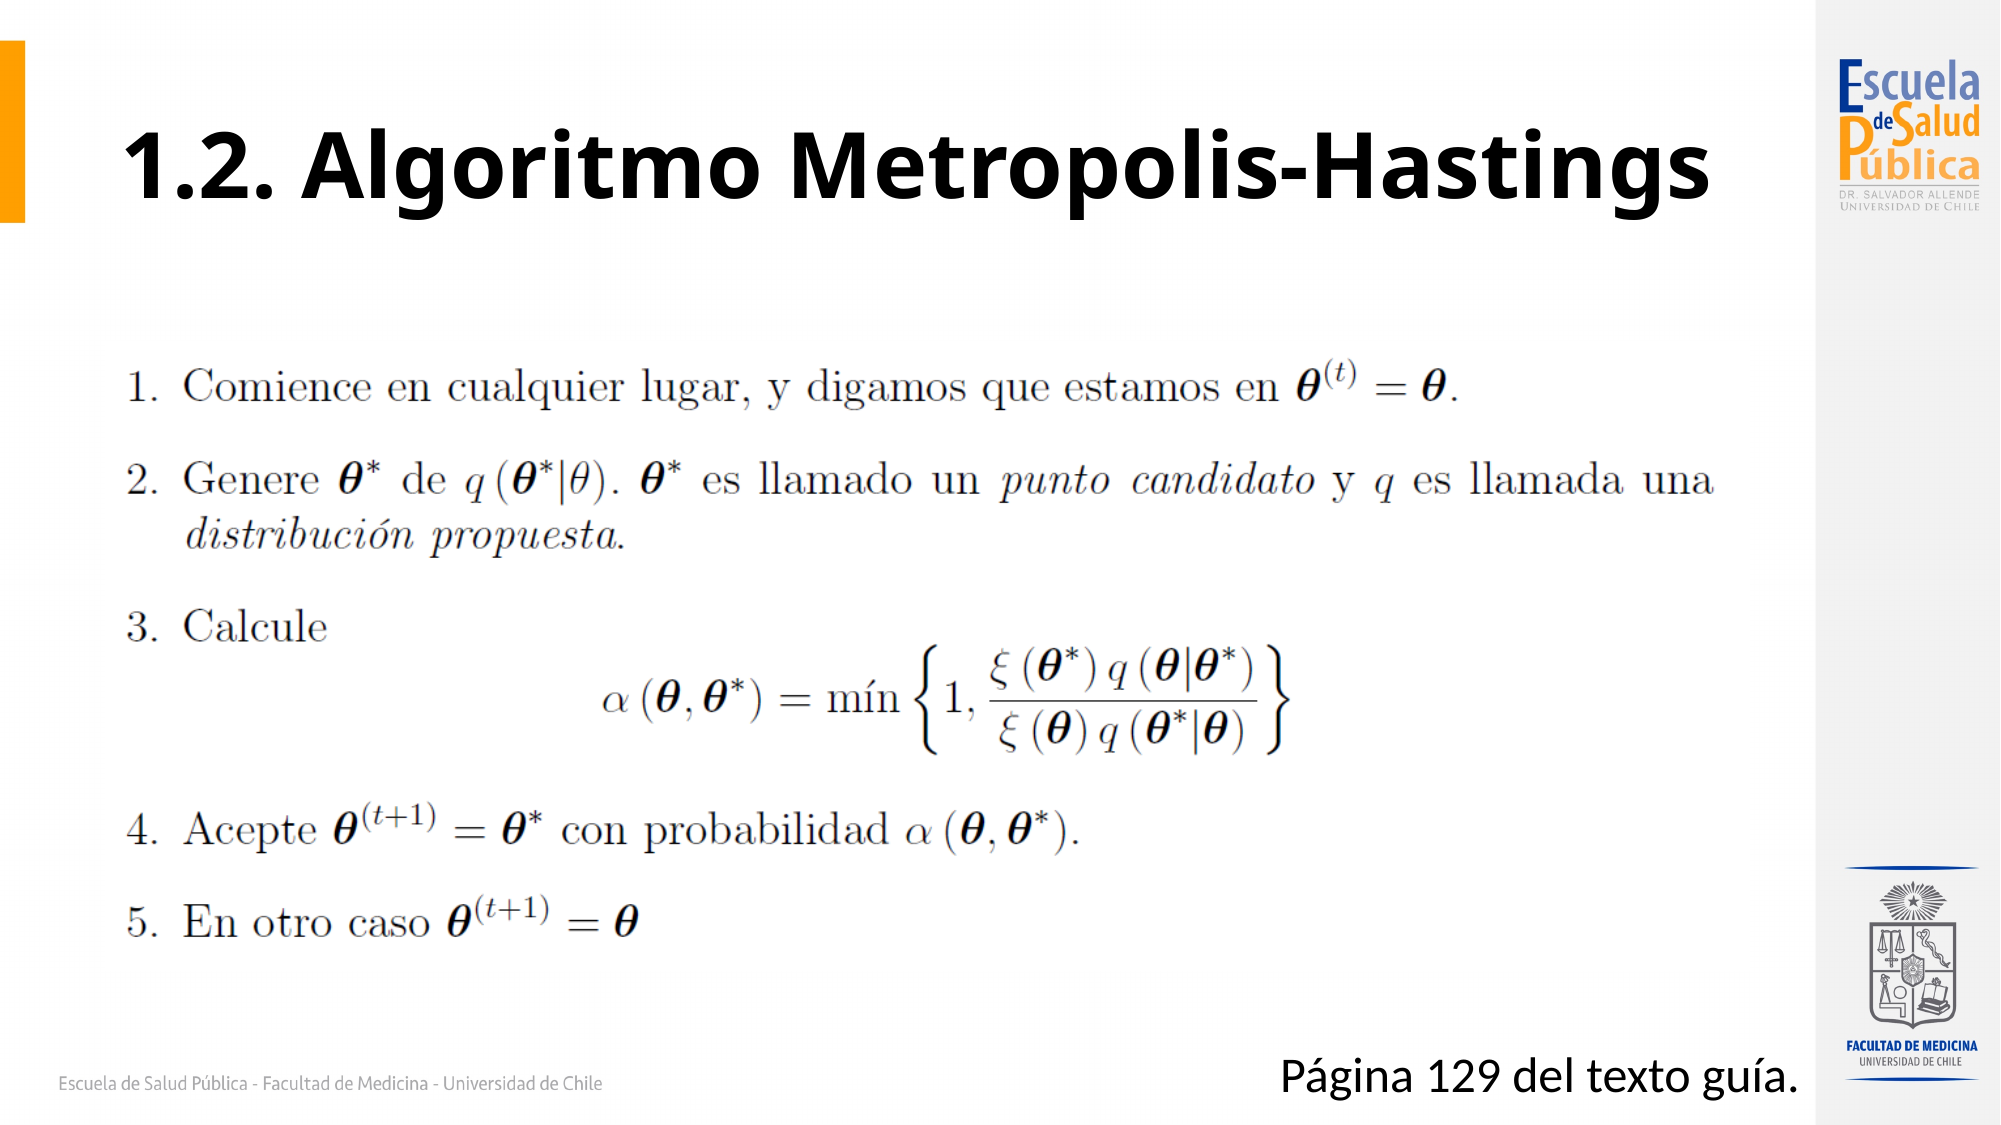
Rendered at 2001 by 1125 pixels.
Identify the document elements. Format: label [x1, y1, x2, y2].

list [105, 341, 1750, 972]
text_box [0, 0, 2000, 1125]
